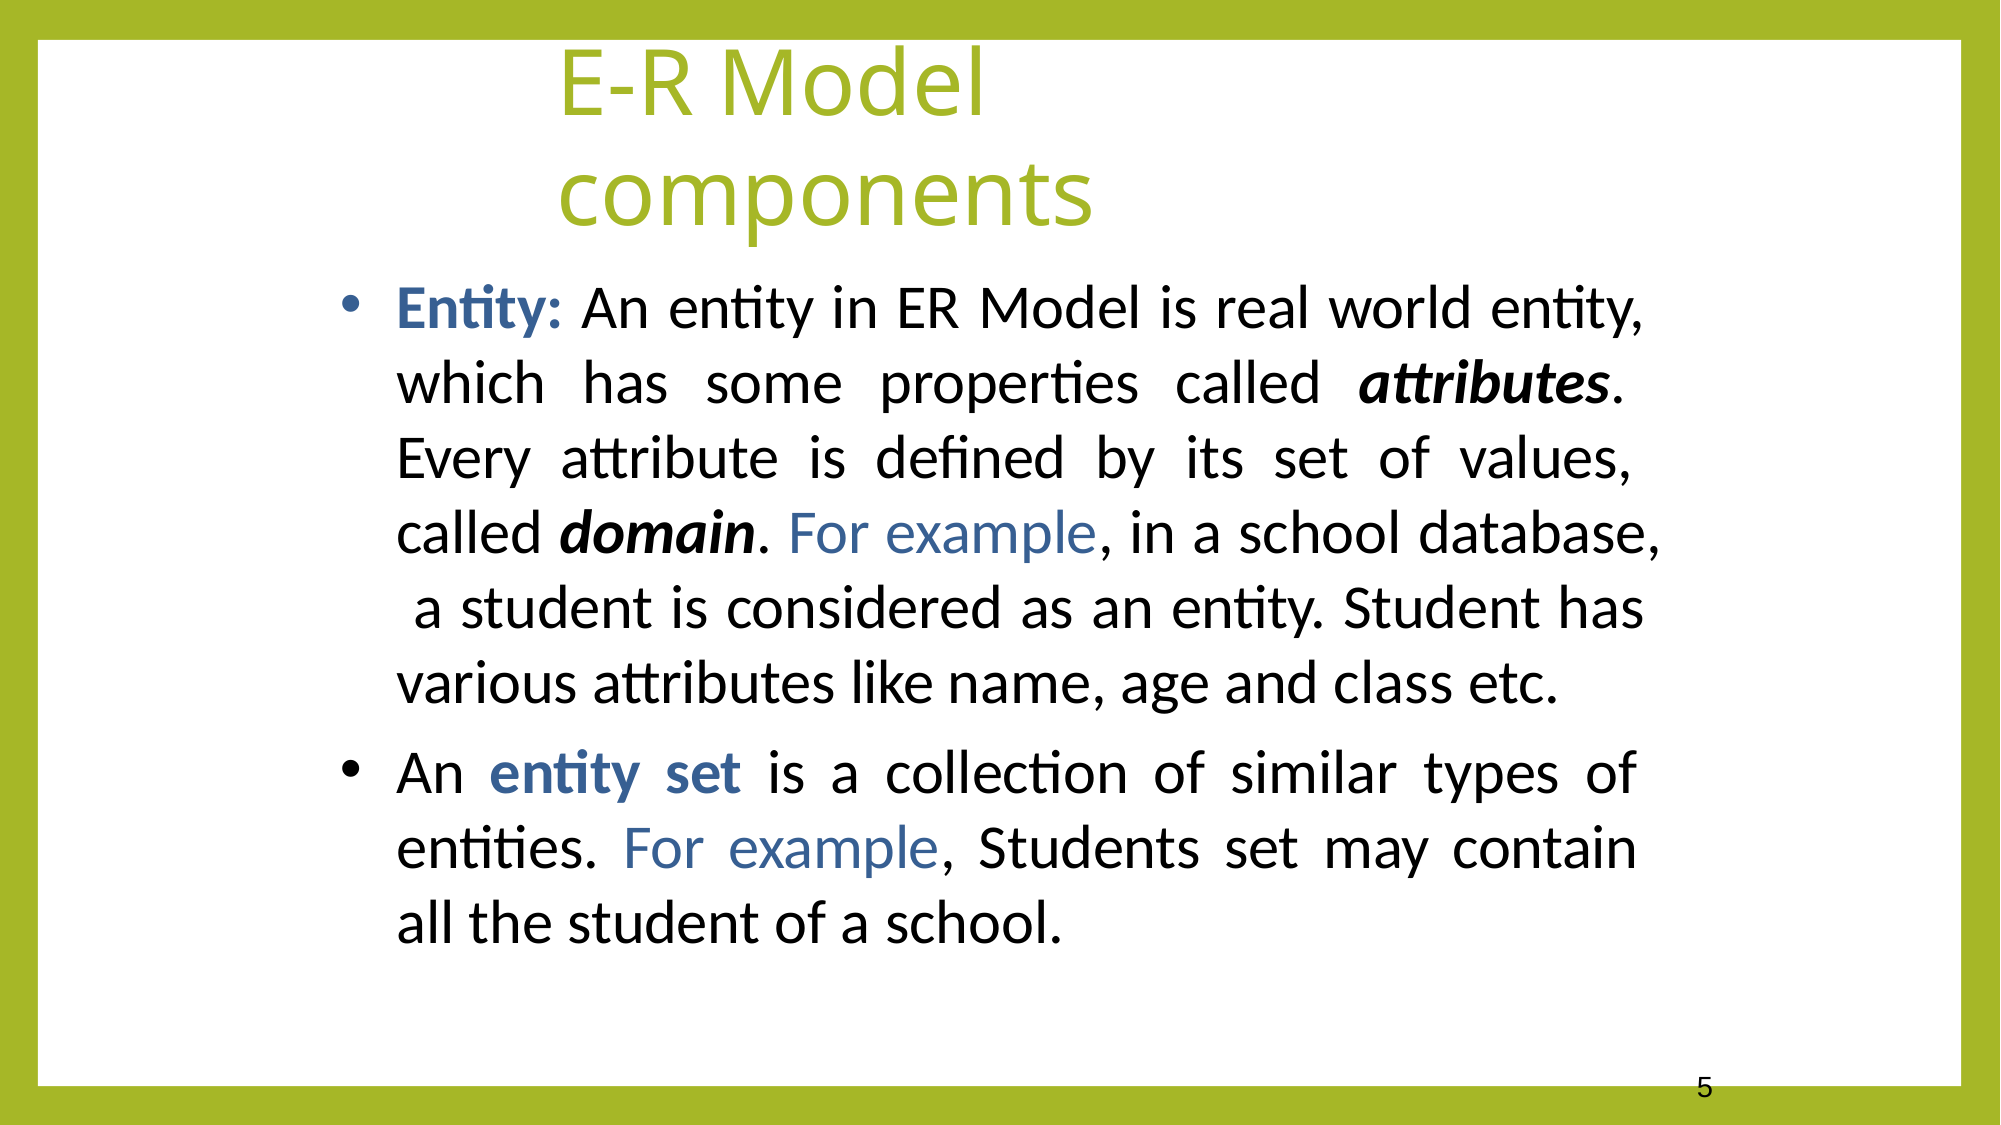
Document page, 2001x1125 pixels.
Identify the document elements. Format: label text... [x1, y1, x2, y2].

title E-R Model components [554, 21, 1446, 244]
text_box Entity: An entity in ER Model is real world entity, which has some properties called attributes. Every attribute is defined by its set of values, called domain. For example, in a school database, a student is considered as an entity. Student has various attributes like name, age and class etc. An entity set is a collection of similar types of entities. For example, Students set may contain all the student of a school. [337, 263, 1663, 956]
text_box 5 [1692, 1069, 1734, 1104]
